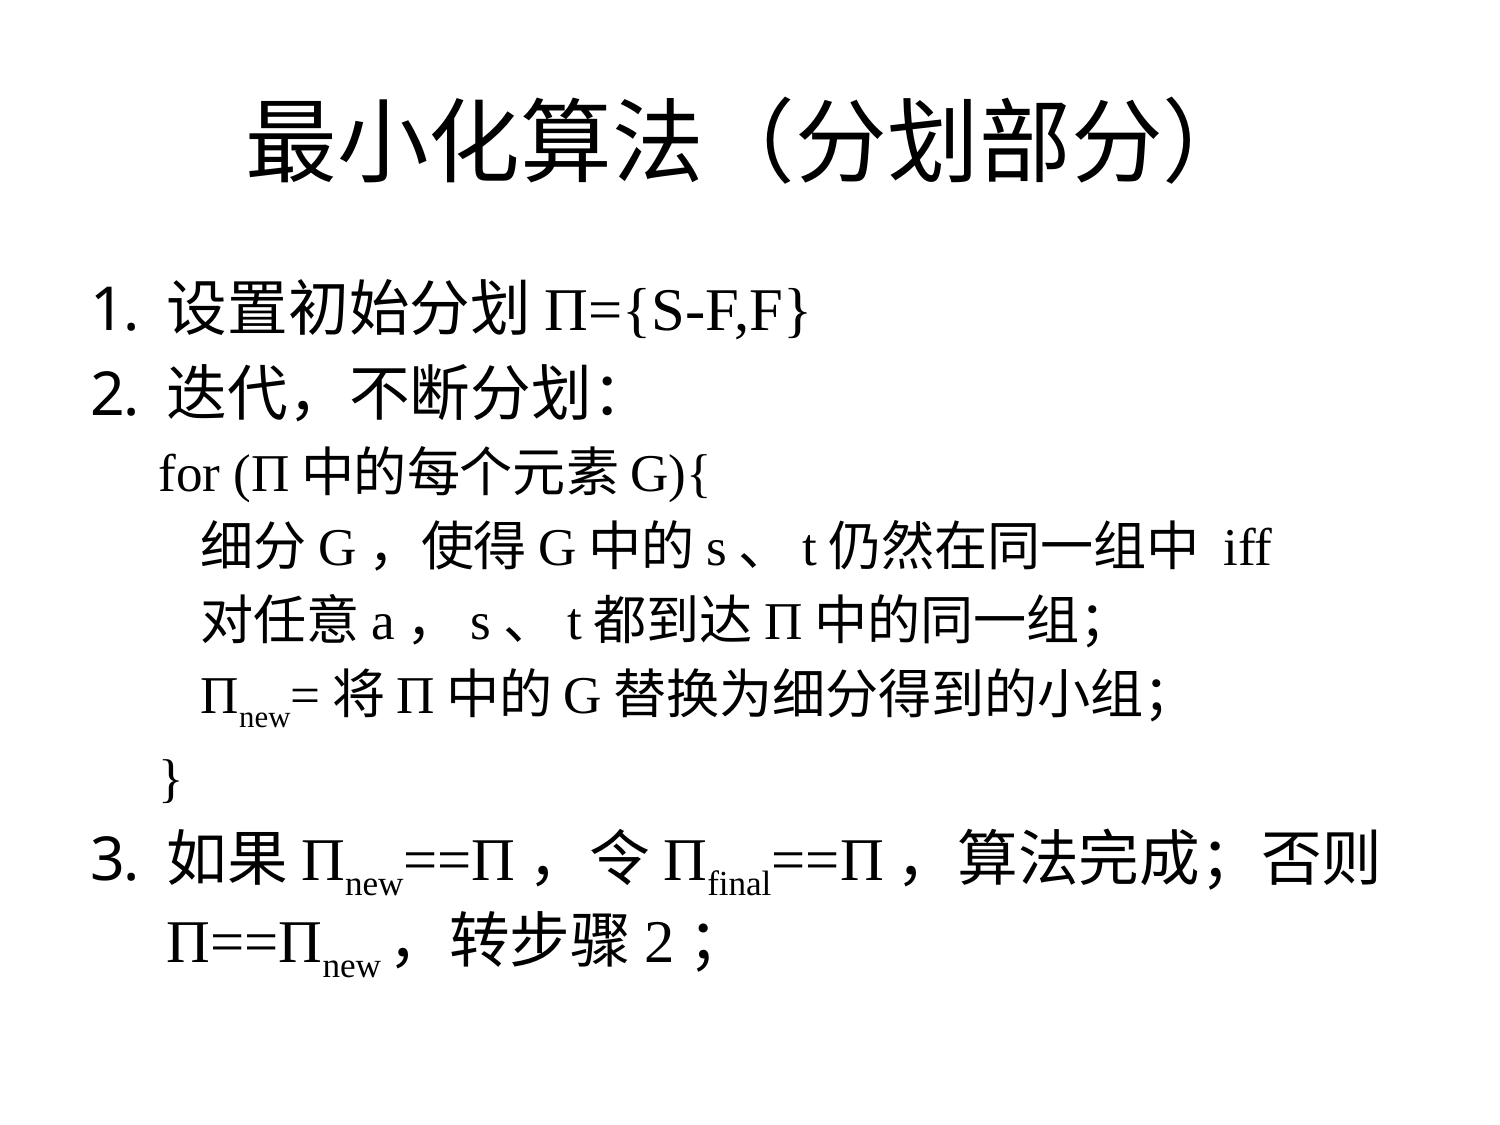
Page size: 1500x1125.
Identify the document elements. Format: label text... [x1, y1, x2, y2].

title 最小化算法（分划部分） [75, 45, 1425, 233]
list 设置初始分划П={S-F,F} 迭代，不断分划： for (П中的每个元素G){ 细分G，使得G中的s、t仍然在同一组中 iff 对任意a，s、t都到达П中的同一组； Пnew=将П中的G替换为细分得到的小组； } 如果Пnew==П，令Пfinal==П，算法完成；否则П==Пnew，转步骤2； [75, 262, 1425, 1005]
